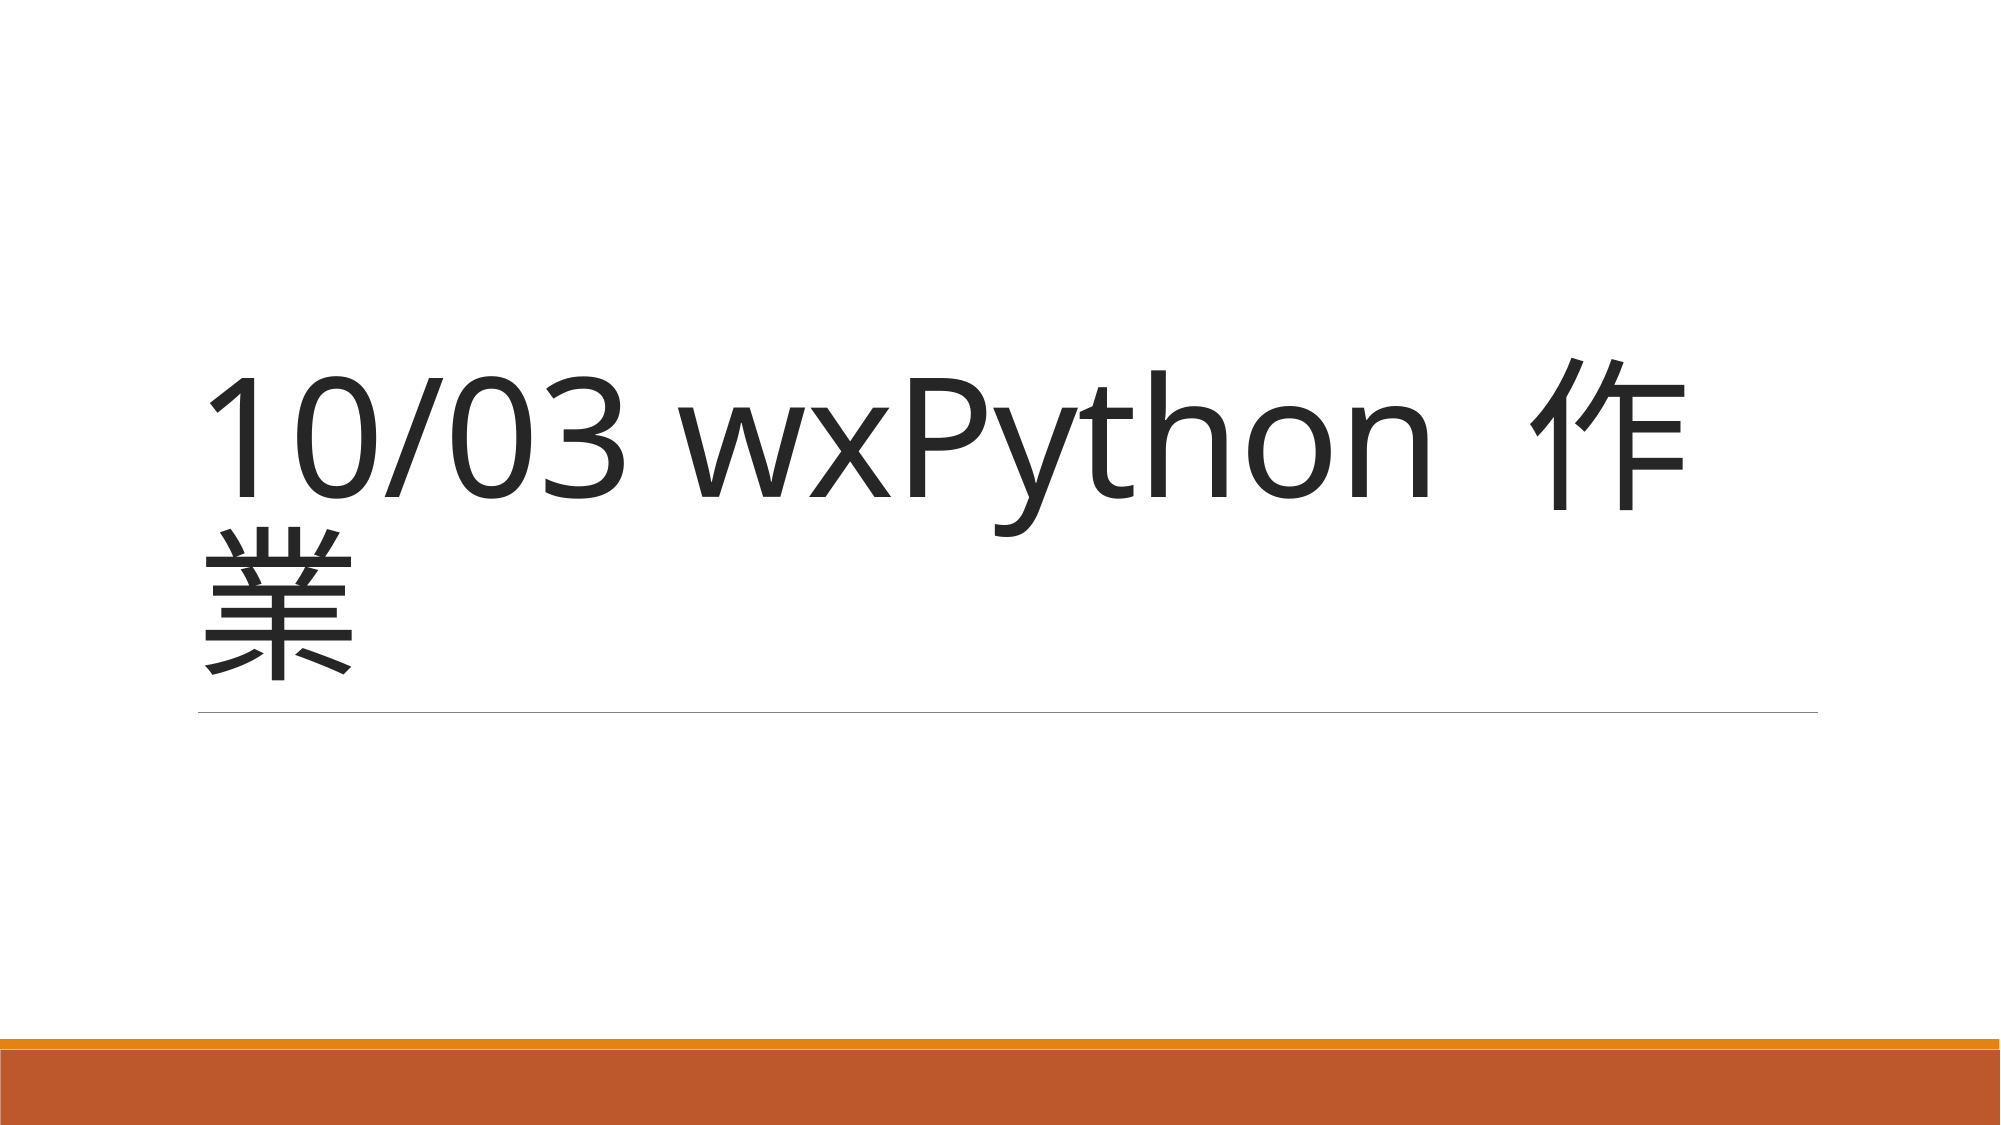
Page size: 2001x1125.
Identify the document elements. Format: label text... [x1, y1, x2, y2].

title 10/03 wxPython 作業 [180, 124, 1830, 710]
